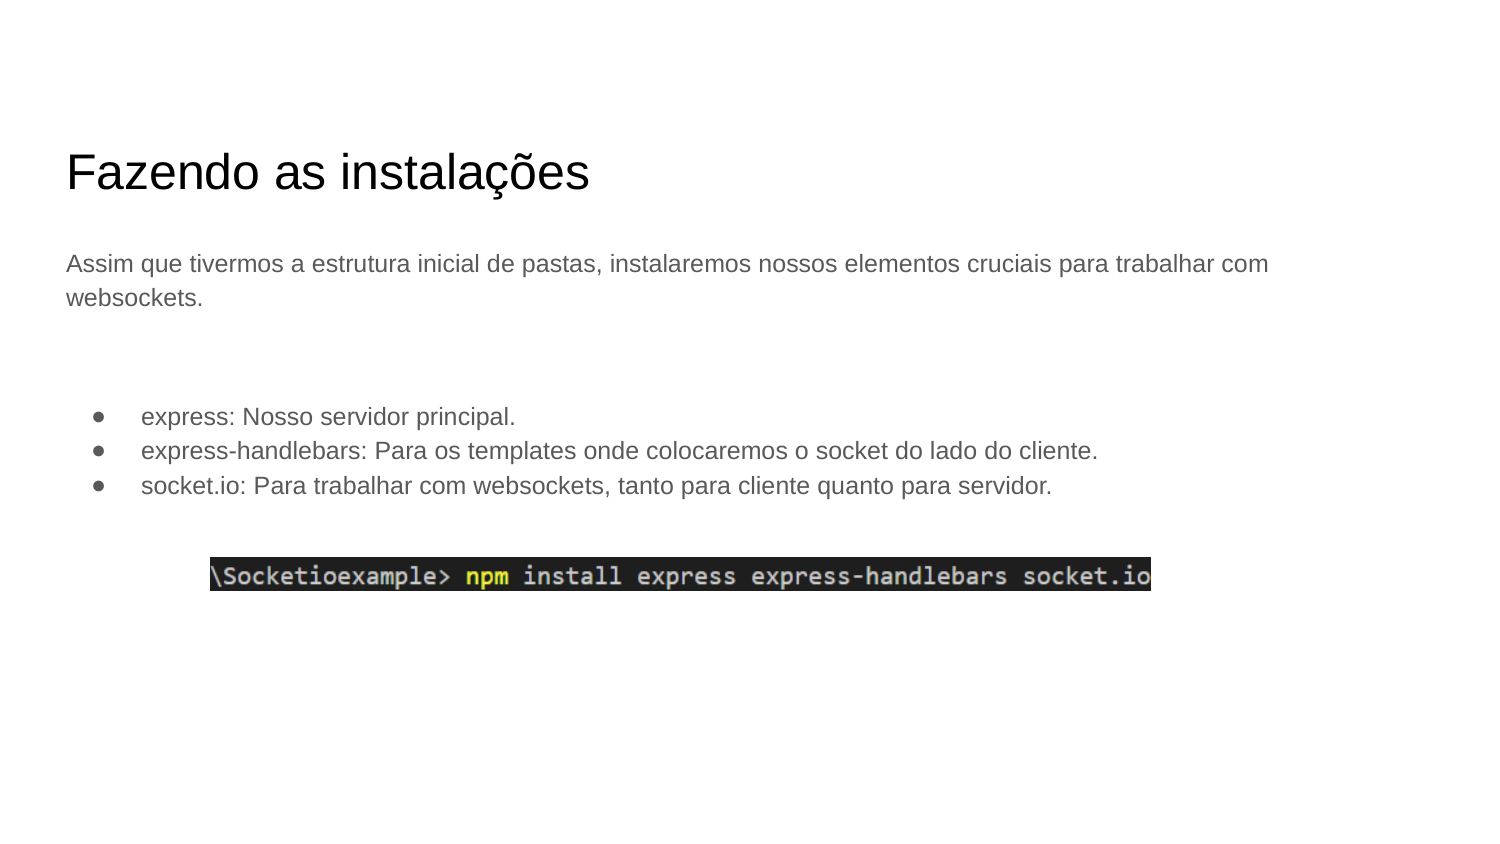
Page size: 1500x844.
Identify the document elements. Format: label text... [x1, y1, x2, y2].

picture [209, 557, 1151, 591]
list Assim que tivermos a estrutura inicial de pastas, instalaremos nossos elementos cruciais para trabalhar com websockets. express: Nosso servidor principal. express-handlebars: Para os templates onde colocaremos o socket do lado do cliente. socket.io: Para trabalhar com websockets, tanto para cliente quanto para servidor. [51, 227, 1405, 750]
title Fazendo as instalações [51, 91, 1310, 216]
